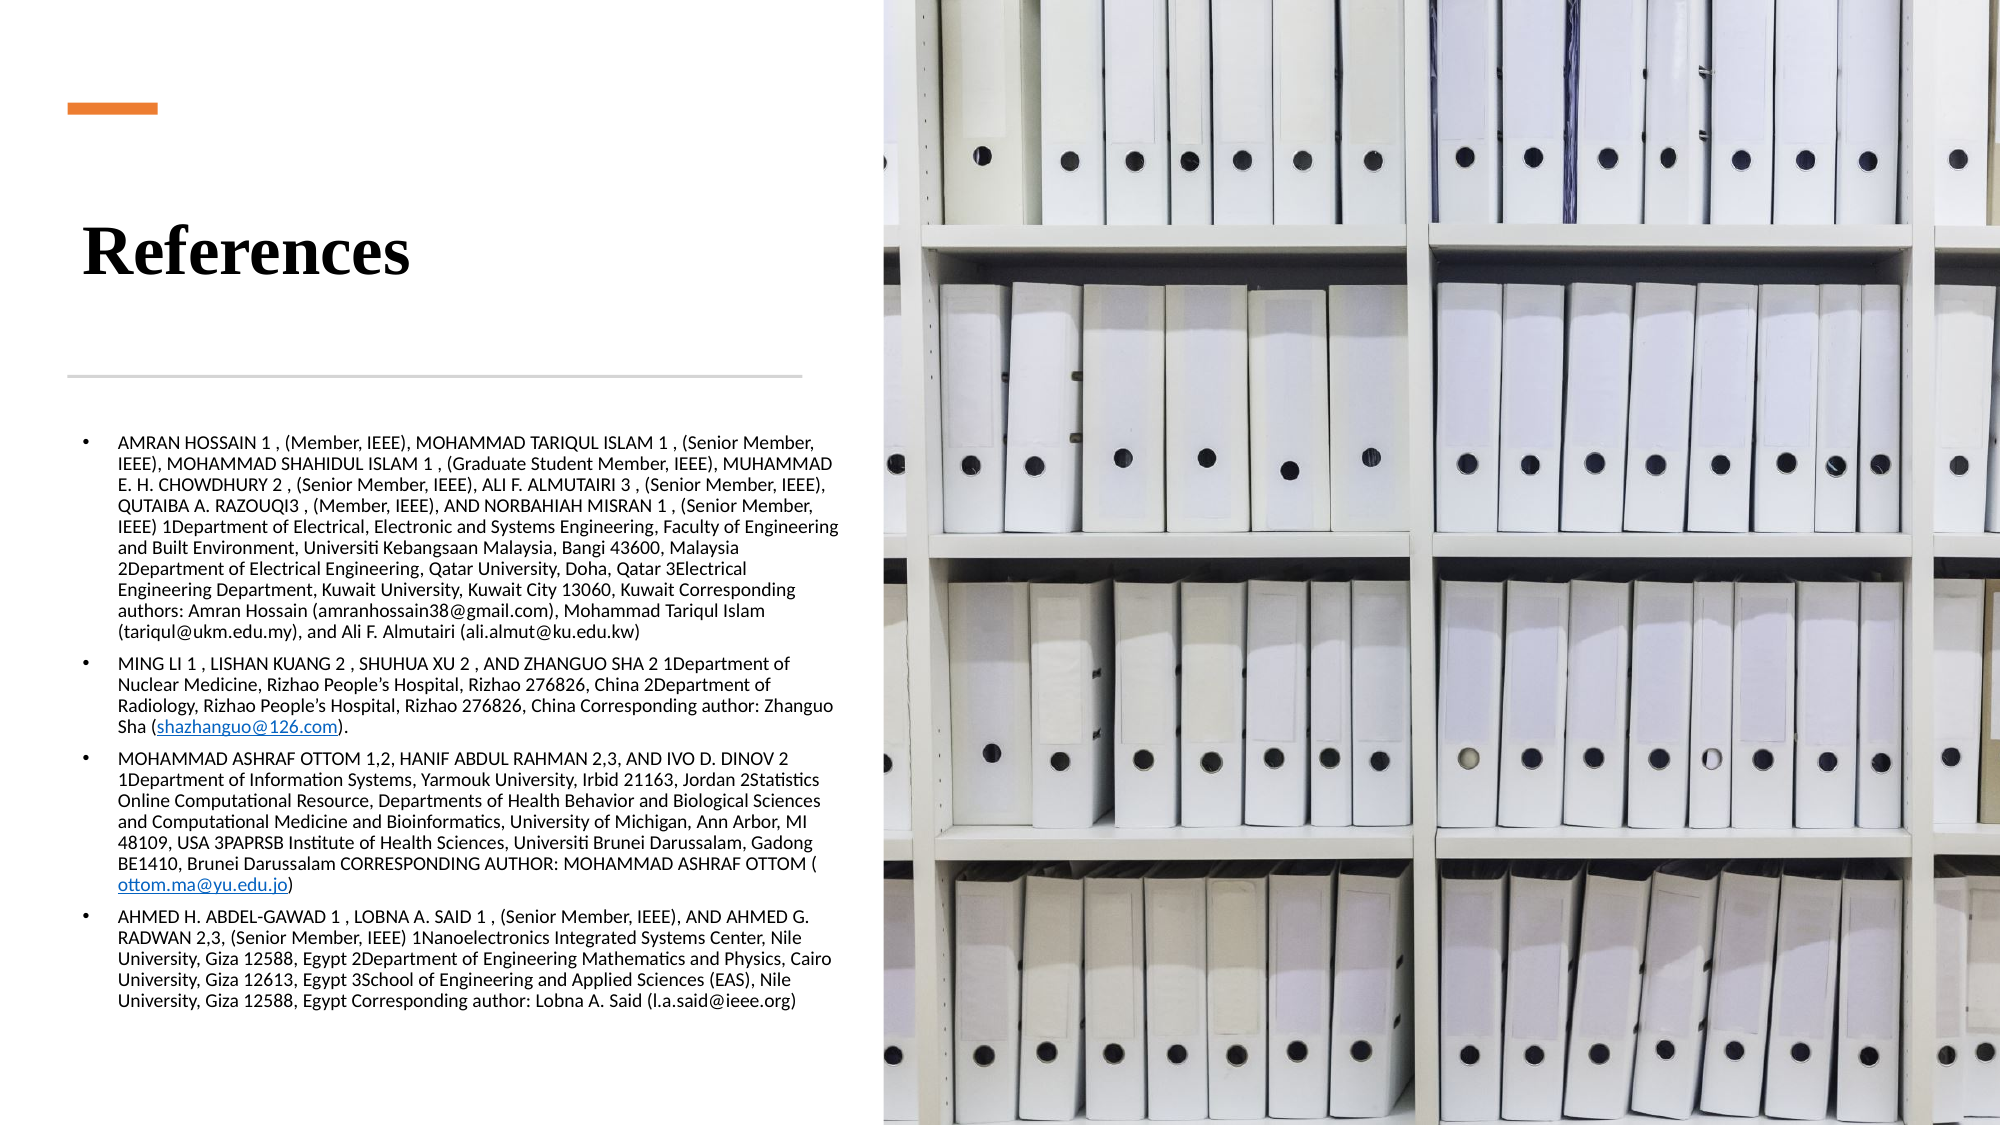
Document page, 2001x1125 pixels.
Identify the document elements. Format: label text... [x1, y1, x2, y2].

list AMRAN HOSSAIN 1 , (Member, IEEE), MOHAMMAD TARIQUL ISLAM 1 , (Senior Member, IEEE), MOHAMMAD SHAHIDUL ISLAM 1 , (Graduate Student Member, IEEE), MUHAMMAD E. H. CHOWDHURY 2 , (Senior Member, IEEE), ALI F. ALMUTAIRI 3 , (Senior Member, IEEE), QUTAIBA A. RAZOUQI3 , (Member, IEEE), AND NORBAHIAH MISRAN 1 , (Senior Member, IEEE) 1Department of Electrical, Electronic and Systems Engineering, Faculty of Engineering and Built Environment, Universiti Kebangsaan Malaysia, Bangi 43600, Malaysia 2Department of Electrical Engineering, Qatar University, Doha, Qatar 3Electrical Engineering Department, Kuwait University, Kuwait City 13060, Kuwait Corresponding authors: Amran Hossain (amranhossain38@gmail.com), Mohammad Tariqul Islam (tariqul@ukm.edu.my), and Ali F. Almutairi (ali.almut@ku.edu.kw) MING LI 1 , LISHAN KUANG 2 , SHUHUA XU 2 , AND ZHANGUO SHA 2 1Department of Nuclear Medicine, Rizhao People’s Hospital, Rizhao 276826, China 2Department of Radiology, Rizhao People’s Hospital, Rizhao 276826, China Corresponding author: Zhanguo Sha (shazhanguo@126.com). MOHAMMAD ASHRAF OTTOM 1,2, HANIF ABDUL RAHMAN 2,3, AND IVO D. DINOV 2 1Department of Information Systems, Yarmouk University, Irbid 21163, Jordan 2Statistics Online Computational Resource, Departments of Health Behavior and Biological Sciences and Computational Medicine and Bioinformatics, University of Michigan, Ann Arbor, MI 48109, USA 3PAPRSB Institute of Health Sciences, Universiti Brunei Darussalam, Gadong BE1410, Brunei Darussalam CORRESPONDING AUTHOR: MOHAMMAD ASHRAF OTTOM (ottom.ma@yu.edu.jo) AHMED H. ABDEL-GAWAD 1 , LOBNA A. SAID 1 , (Senior Member, IEEE), AND AHMED G. RADWAN 2,3, (Senior Member, IEEE) 1Nanoelectronics Integrated Systems Center, Nile University, Giza 12588, Egypt 2Department of Engineering Mathematics and Physics, Cairo University, Giza 12613, Egypt 3School of Engineering and Applied Sciences (EAS), Nile University, Giza 12588, Egypt Corresponding author: Lobna A. Said (l.a.said@ieee.org) [67, 390, 856, 1035]
text_box [66, 374, 803, 379]
picture [883, 0, 2000, 1125]
text_box [67, 102, 159, 116]
text_box [0, 0, 883, 1125]
title References [67, 162, 807, 297]
